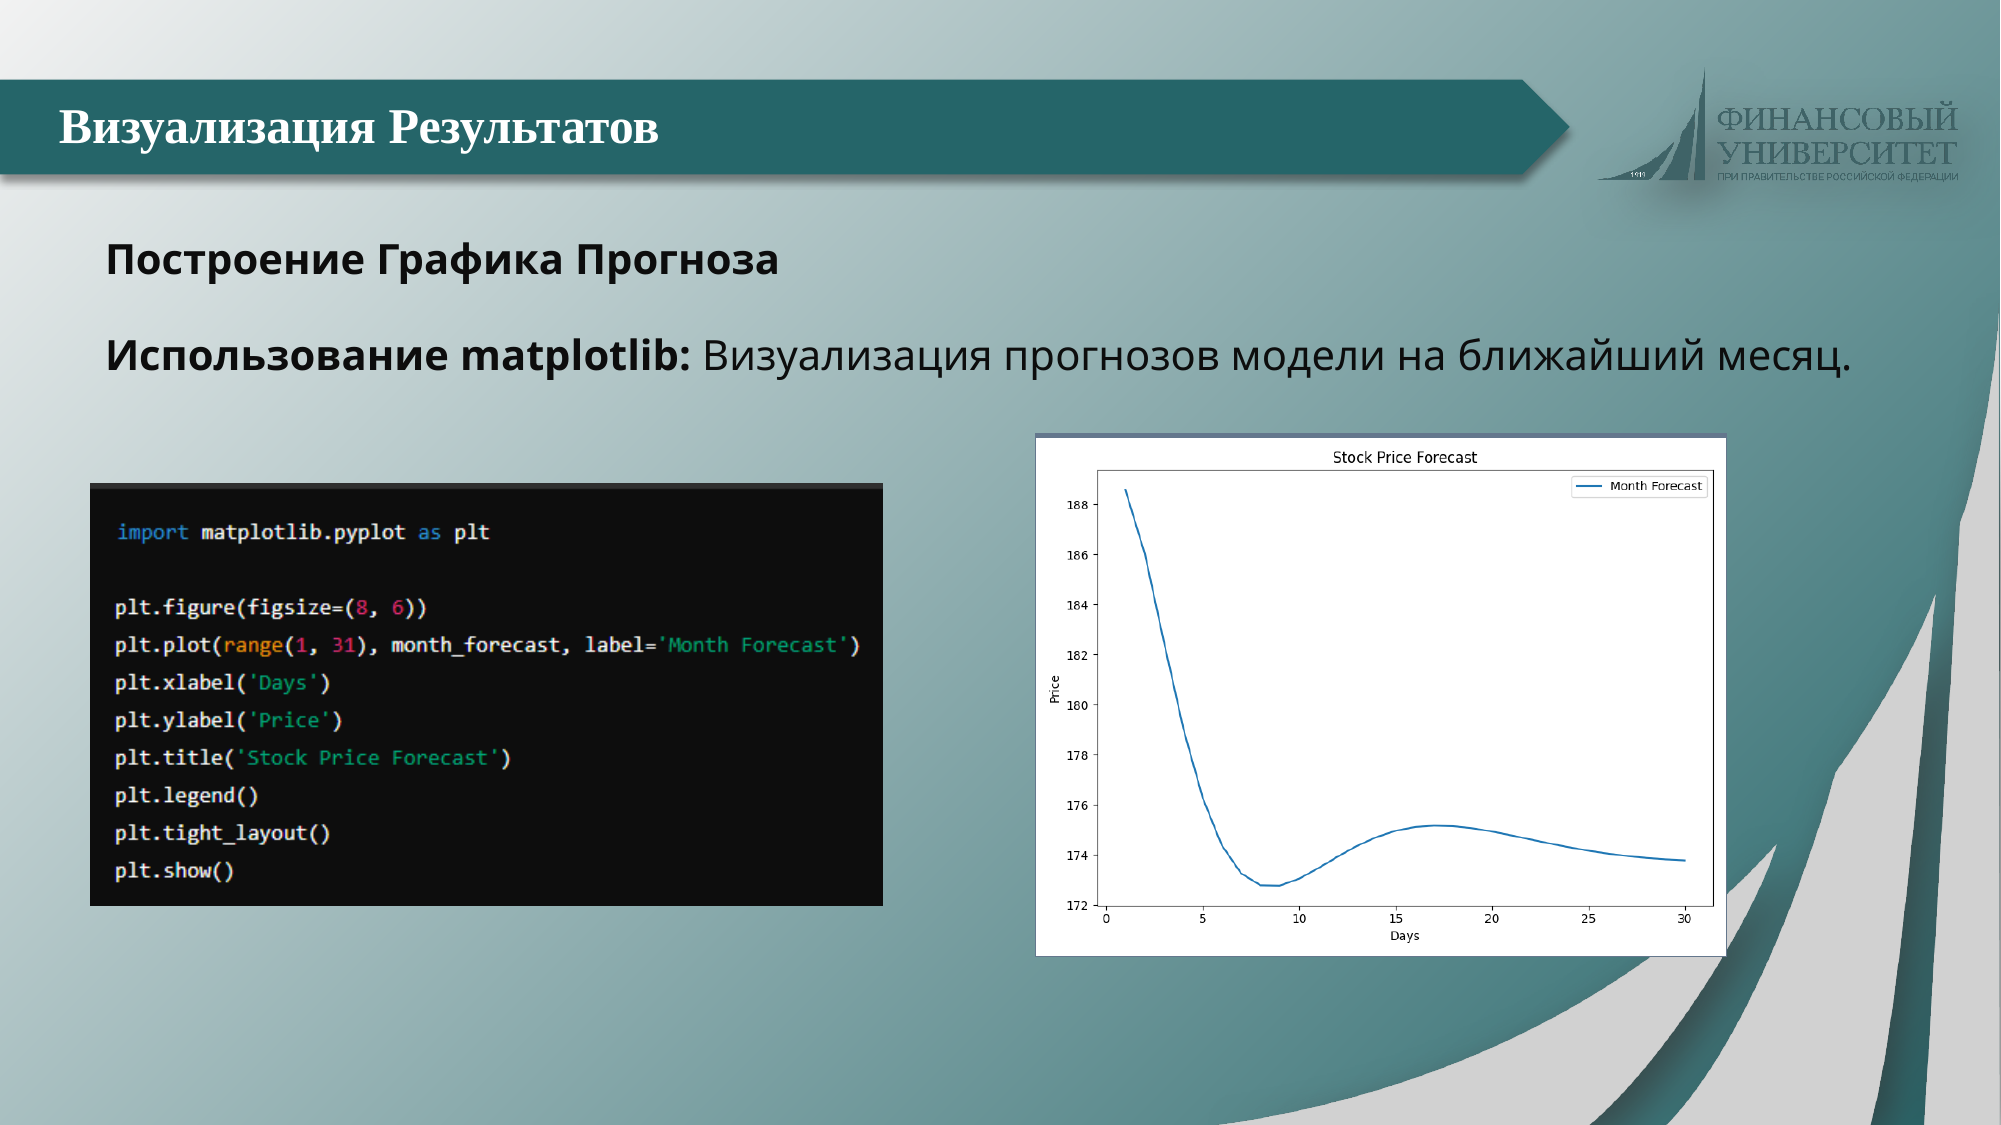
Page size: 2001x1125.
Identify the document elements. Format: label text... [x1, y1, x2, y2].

title Визуализация Результатов [44, 92, 1749, 155]
picture [1595, 62, 1959, 192]
text_box Построение Графика Прогноза Использование matplotlib: Визуализация прогнозов модели на ближайший месяц. [90, 200, 1880, 1005]
picture [89, 483, 883, 906]
picture [1035, 433, 1727, 957]
